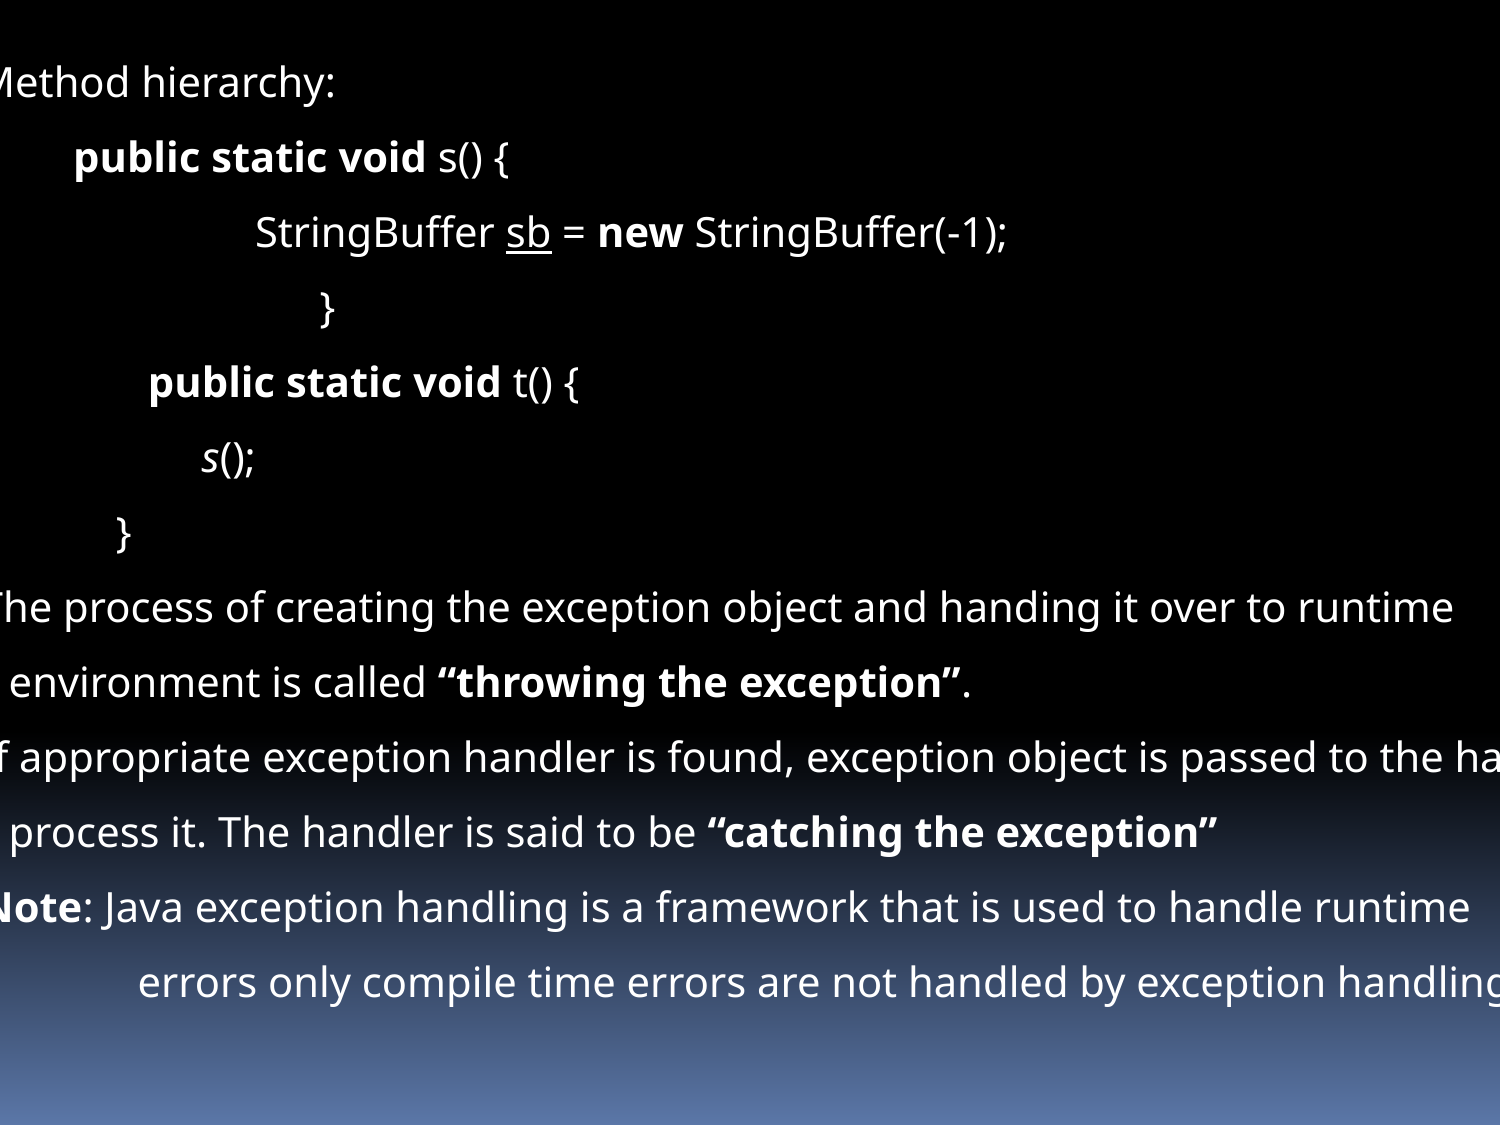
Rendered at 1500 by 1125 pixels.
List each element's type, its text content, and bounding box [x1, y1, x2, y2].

text_box Method hierarchy: public static void s() { StringBuffer sb = new StringBuffer(-1); } public static void t() { s(); } The process of creating the exception object and handing it over to runtime environment is called “throwing the exception”. If appropriate exception handler is found, exception object is passed to the handler to process it. The handler is said to be “catching the exception” Note: Java exception handling is a framework that is used to handle runtime errors only compile time errors are not handled by exception handling in java. [0, 23, 1500, 1125]
